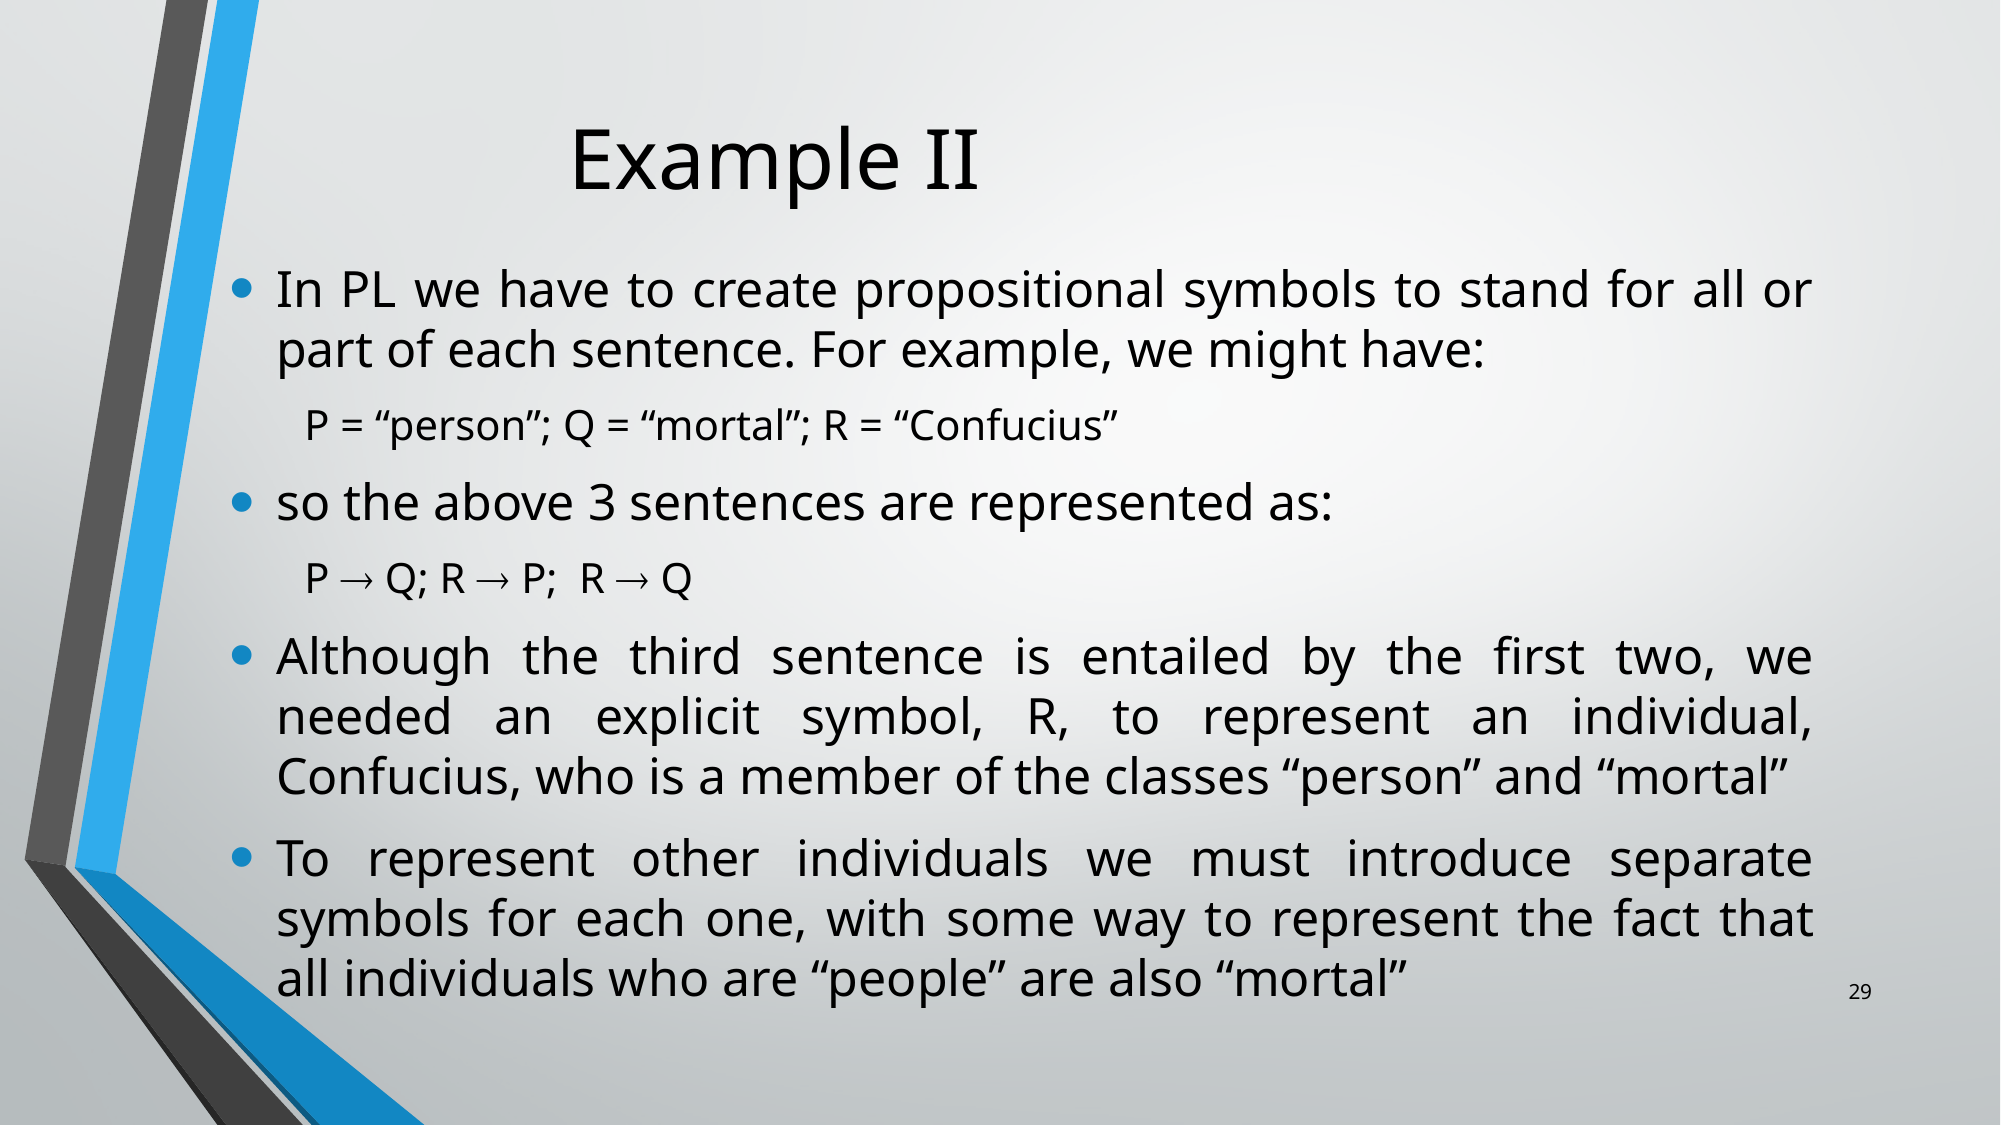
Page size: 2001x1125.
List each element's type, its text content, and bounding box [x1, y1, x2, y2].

list In PL we have to create propositional symbols to stand for all or part of each sentence. For example, we might have: P = “person”; Q = “mortal”; R = “Confucius” so the above 3 sentences are represented as: P  Q; R  P; R  Q Although the third sentence is entailed by the first two, we needed an explicit symbol, R, to represent an individual, Confucius, who is a member of the classes “person” and “mortal” To represent other individuals we must introduce separate symbols for each one, with some way to represent the fact that all individuals who are “people” are also “mortal” [214, 249, 1830, 1050]
slide_number 29 [1796, 962, 1887, 1023]
title Example II [137, 62, 1413, 250]
